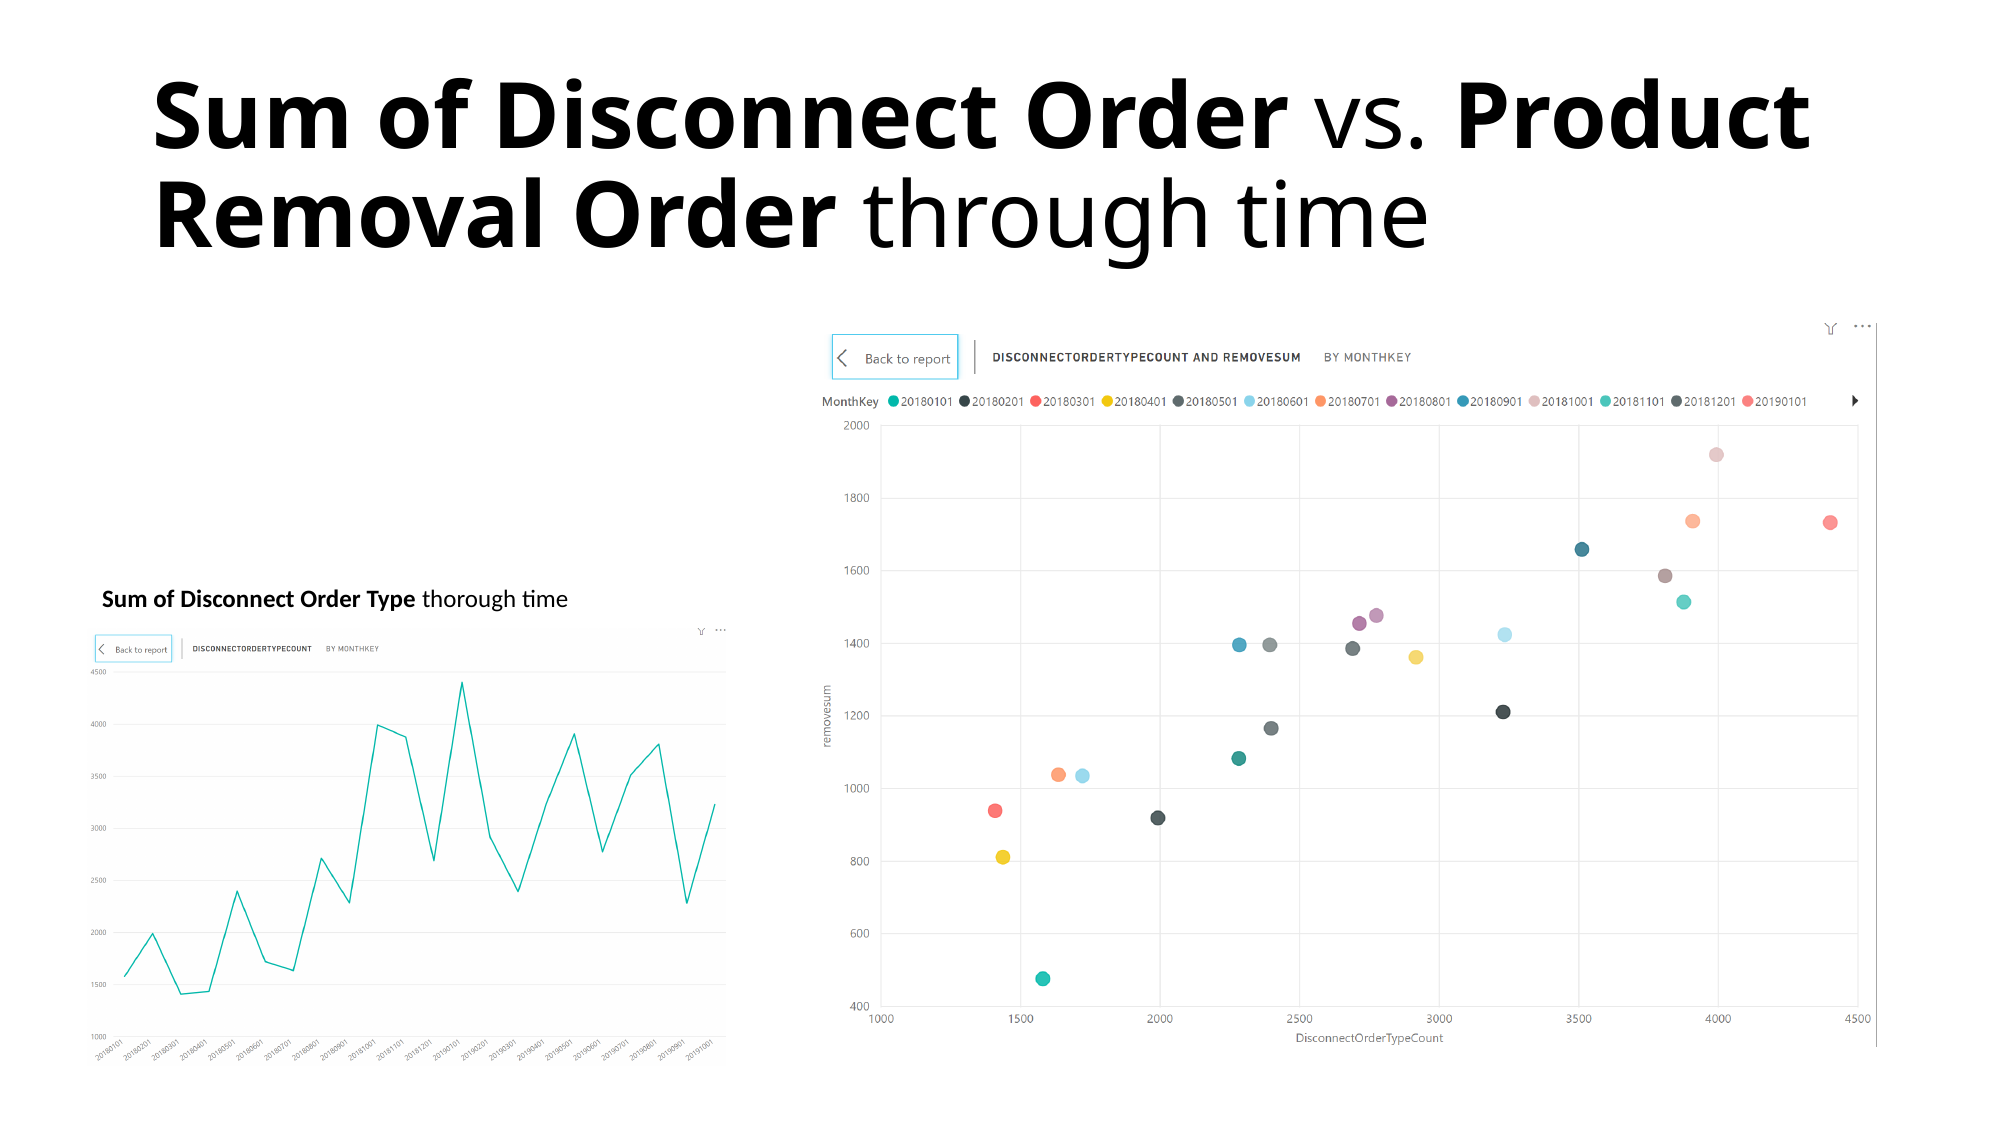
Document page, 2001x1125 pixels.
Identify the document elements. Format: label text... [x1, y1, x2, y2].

title Sum of Disconnect Order vs. Product Removal Order through time [137, 59, 1863, 278]
picture [817, 323, 1877, 1047]
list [87, 628, 726, 1066]
text_box Sum of Disconnect Order Type thorough time [87, 574, 696, 620]
